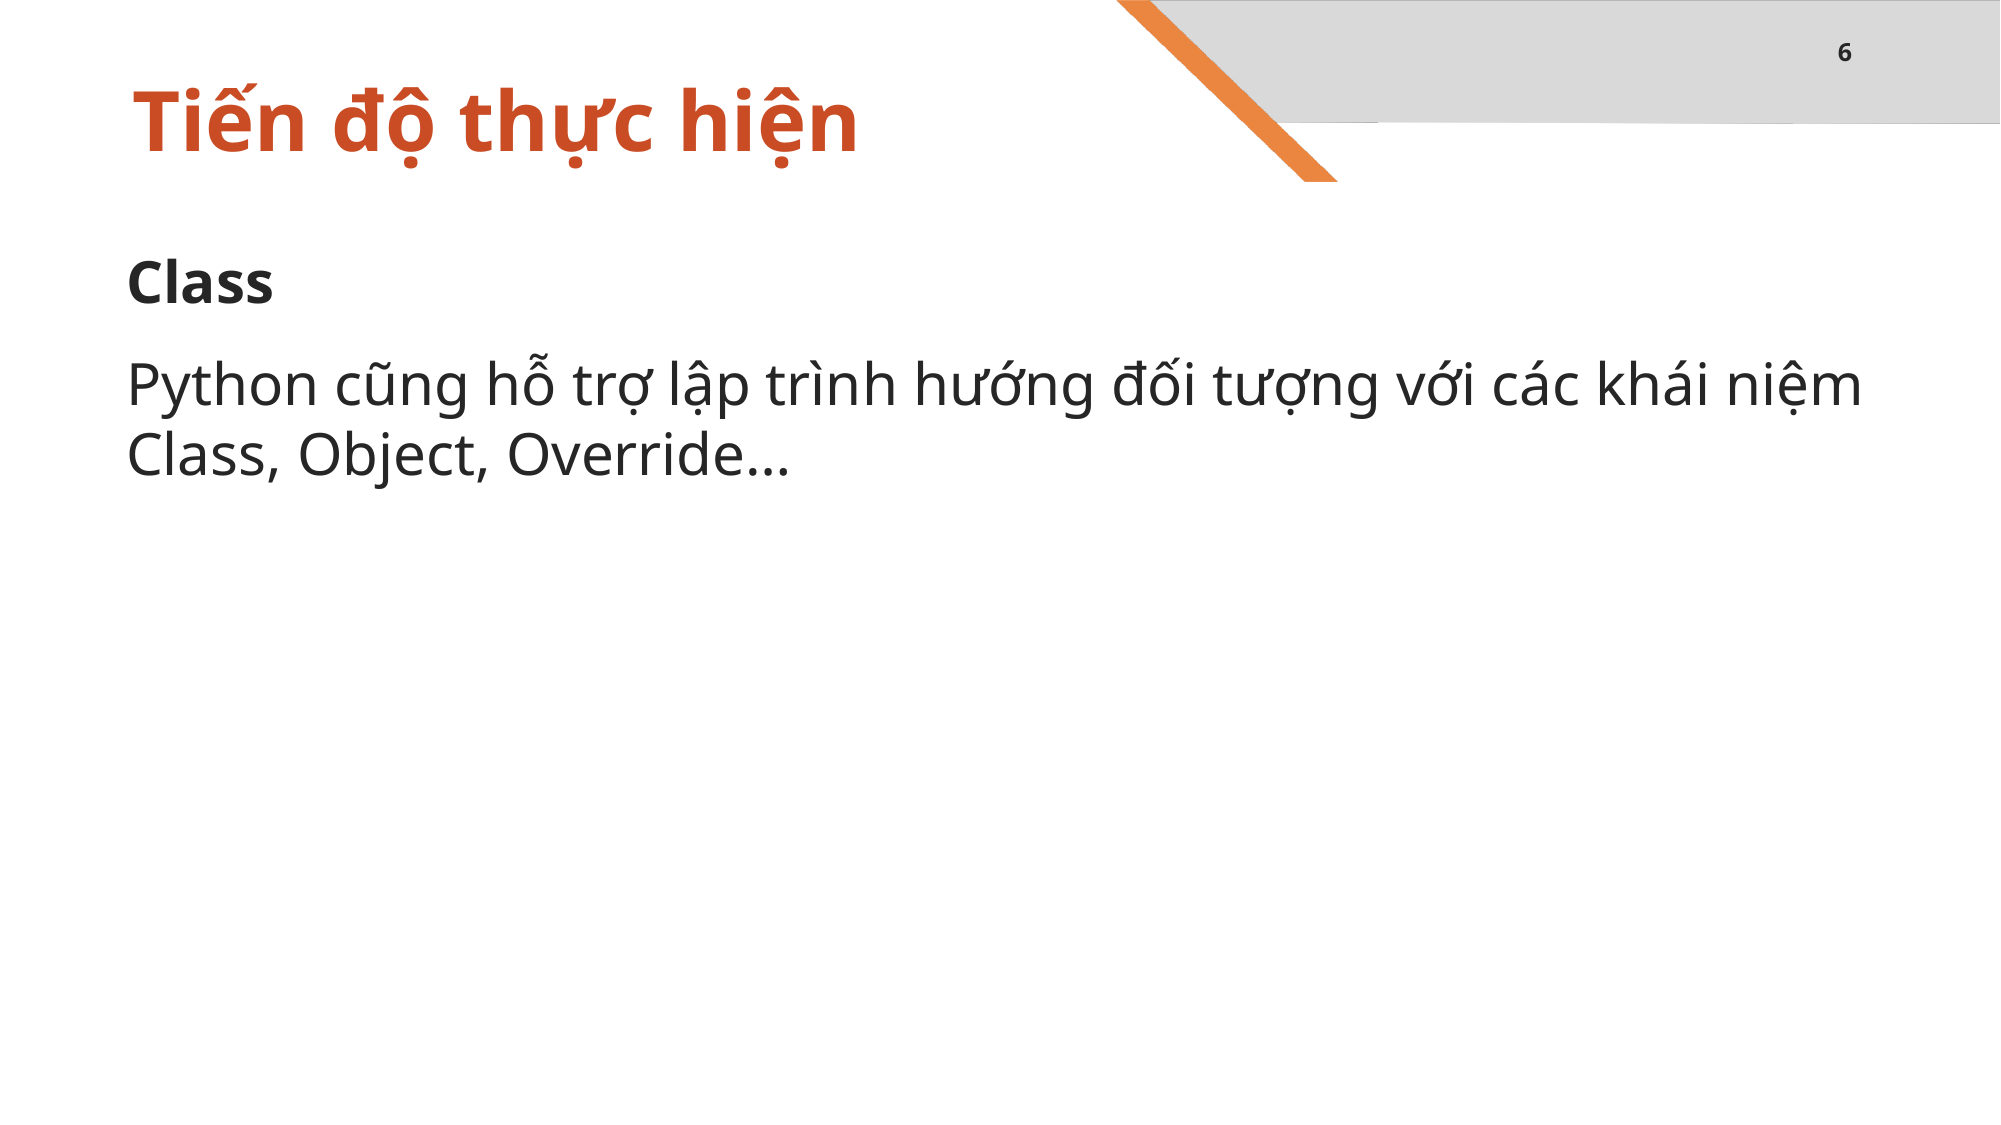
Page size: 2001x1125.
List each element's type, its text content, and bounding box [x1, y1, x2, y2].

picture [1116, 0, 2000, 182]
slide_number 6 [1790, 28, 1900, 78]
list Class Python cũng hỗ trợ lập trình hướng đối tượng với các khái niệm Class, Object, Override… [101, 237, 1899, 1042]
title Tiến độ thực hiện [102, 62, 1117, 174]
